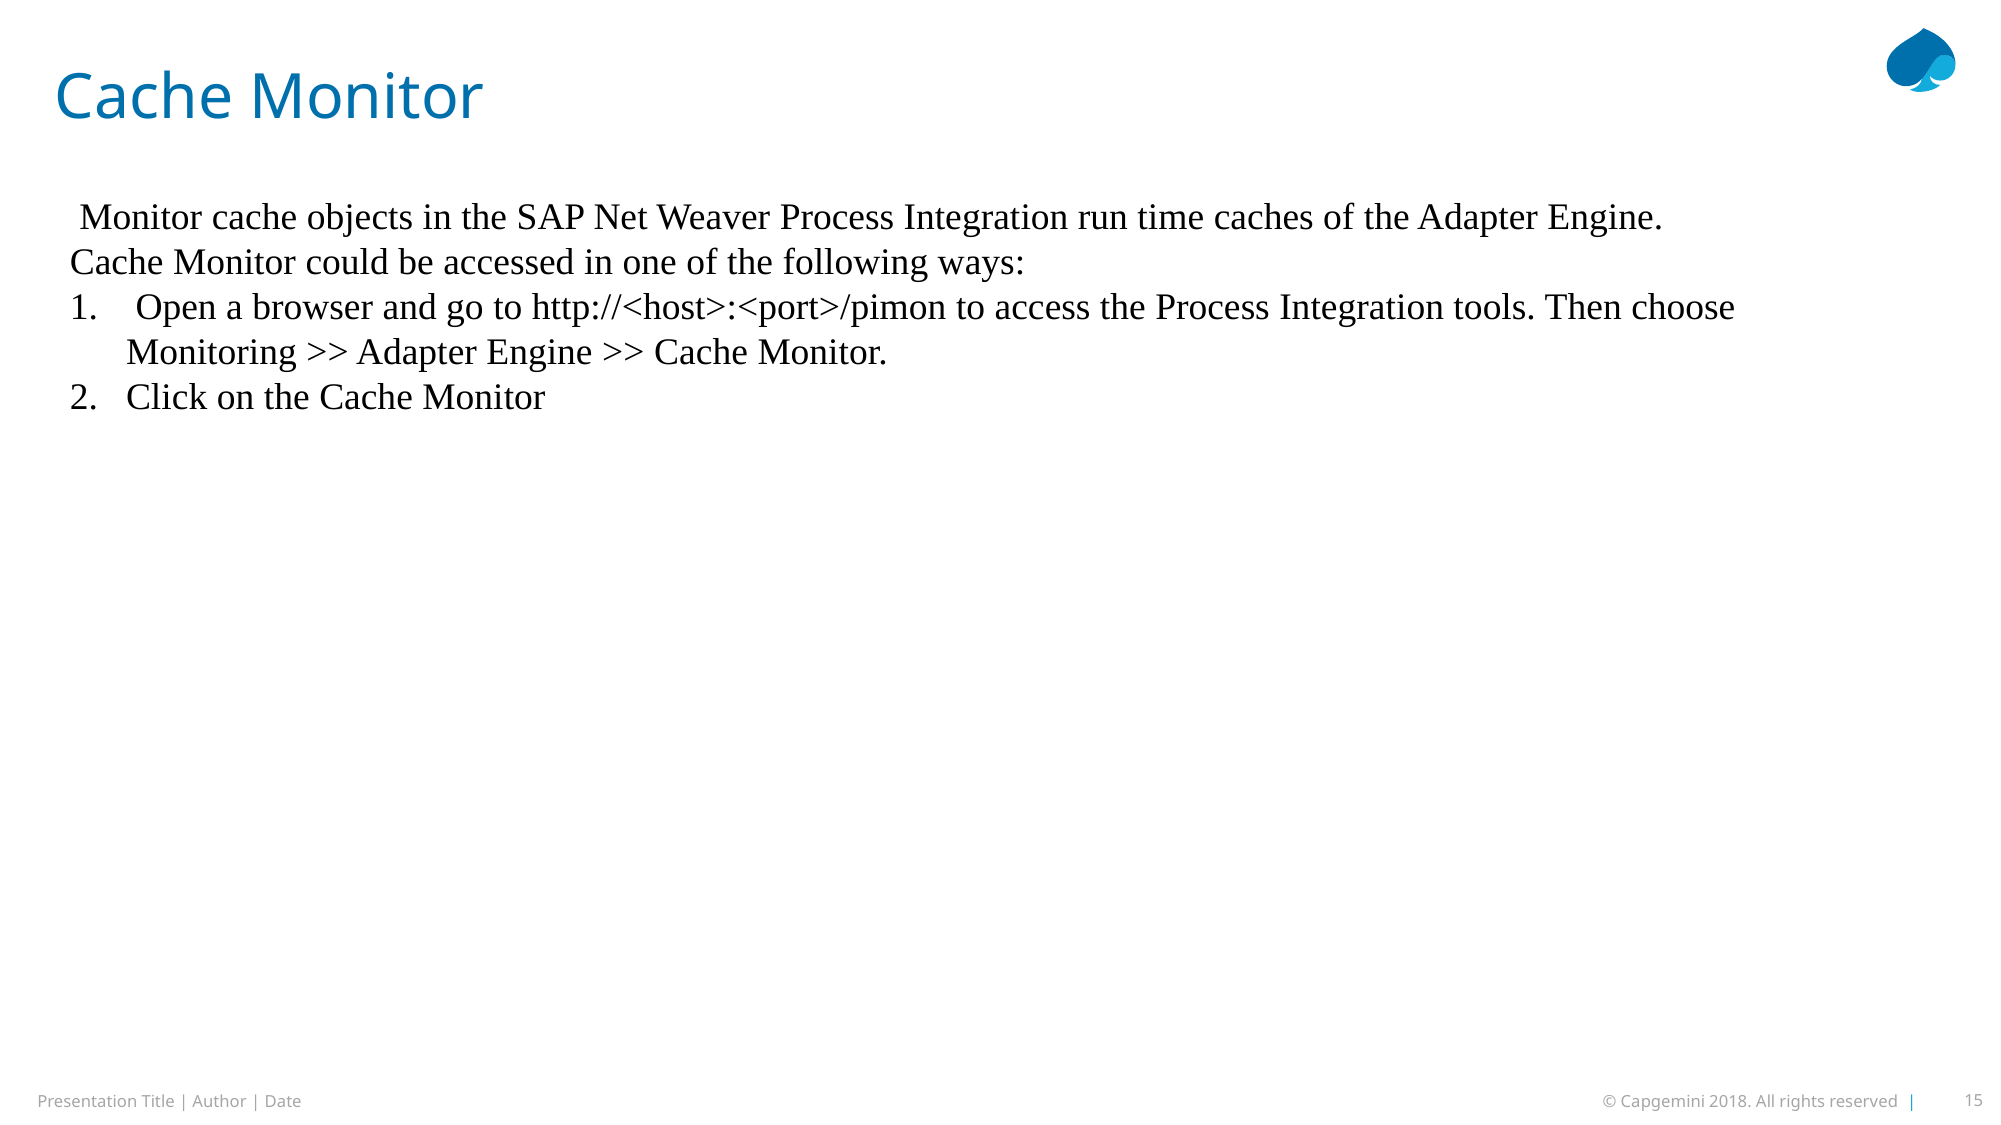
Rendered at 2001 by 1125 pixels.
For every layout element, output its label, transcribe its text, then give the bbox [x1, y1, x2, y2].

text_box Monitor cache objects in the SAP Net Weaver Process Integration run time caches of the Adapter Engine. Cache Monitor could be accessed in one of the following ways: Open a browser and go to http://<host>:<port>/pimon to access the Process Integration tools. Then choose Monitoring >> Adapter Engine >> Cache Monitor. Click on the Cache Monitor [55, 184, 1804, 470]
title Cache Monitor [55, 54, 1488, 143]
